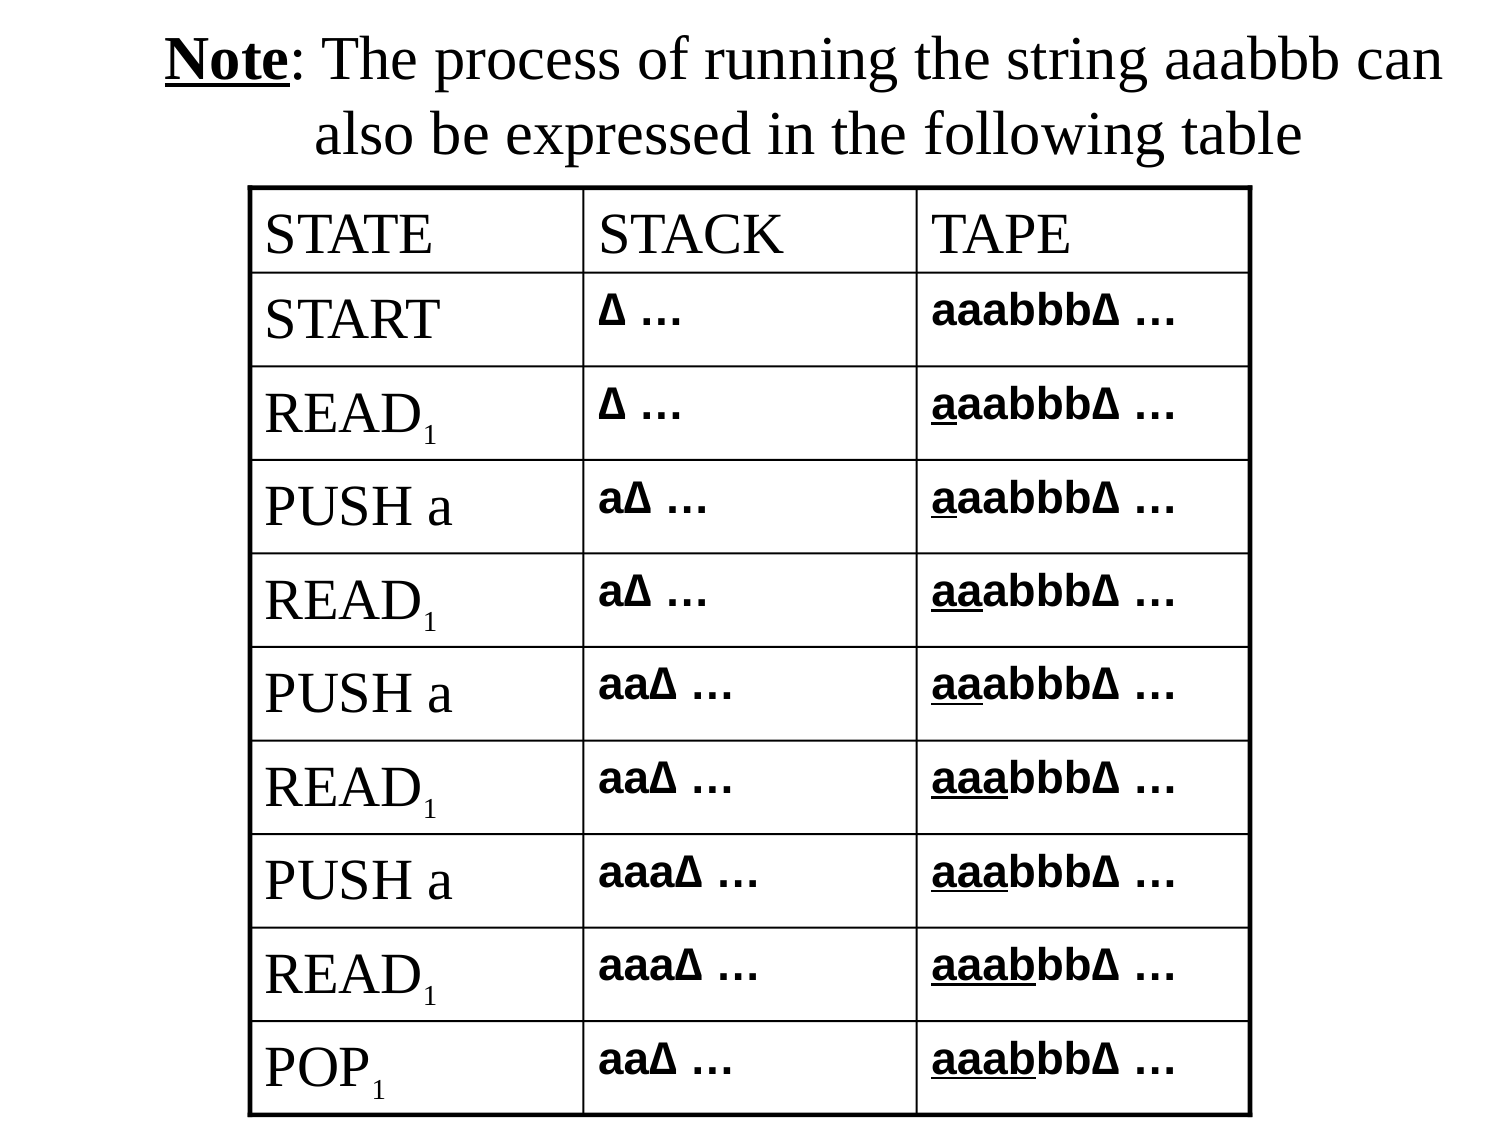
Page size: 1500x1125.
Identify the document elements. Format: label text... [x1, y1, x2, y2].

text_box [249, 187, 1251, 1116]
text_box Note: The process of running the string aaabbb can also be expressed in the following table [0, 9, 1463, 175]
